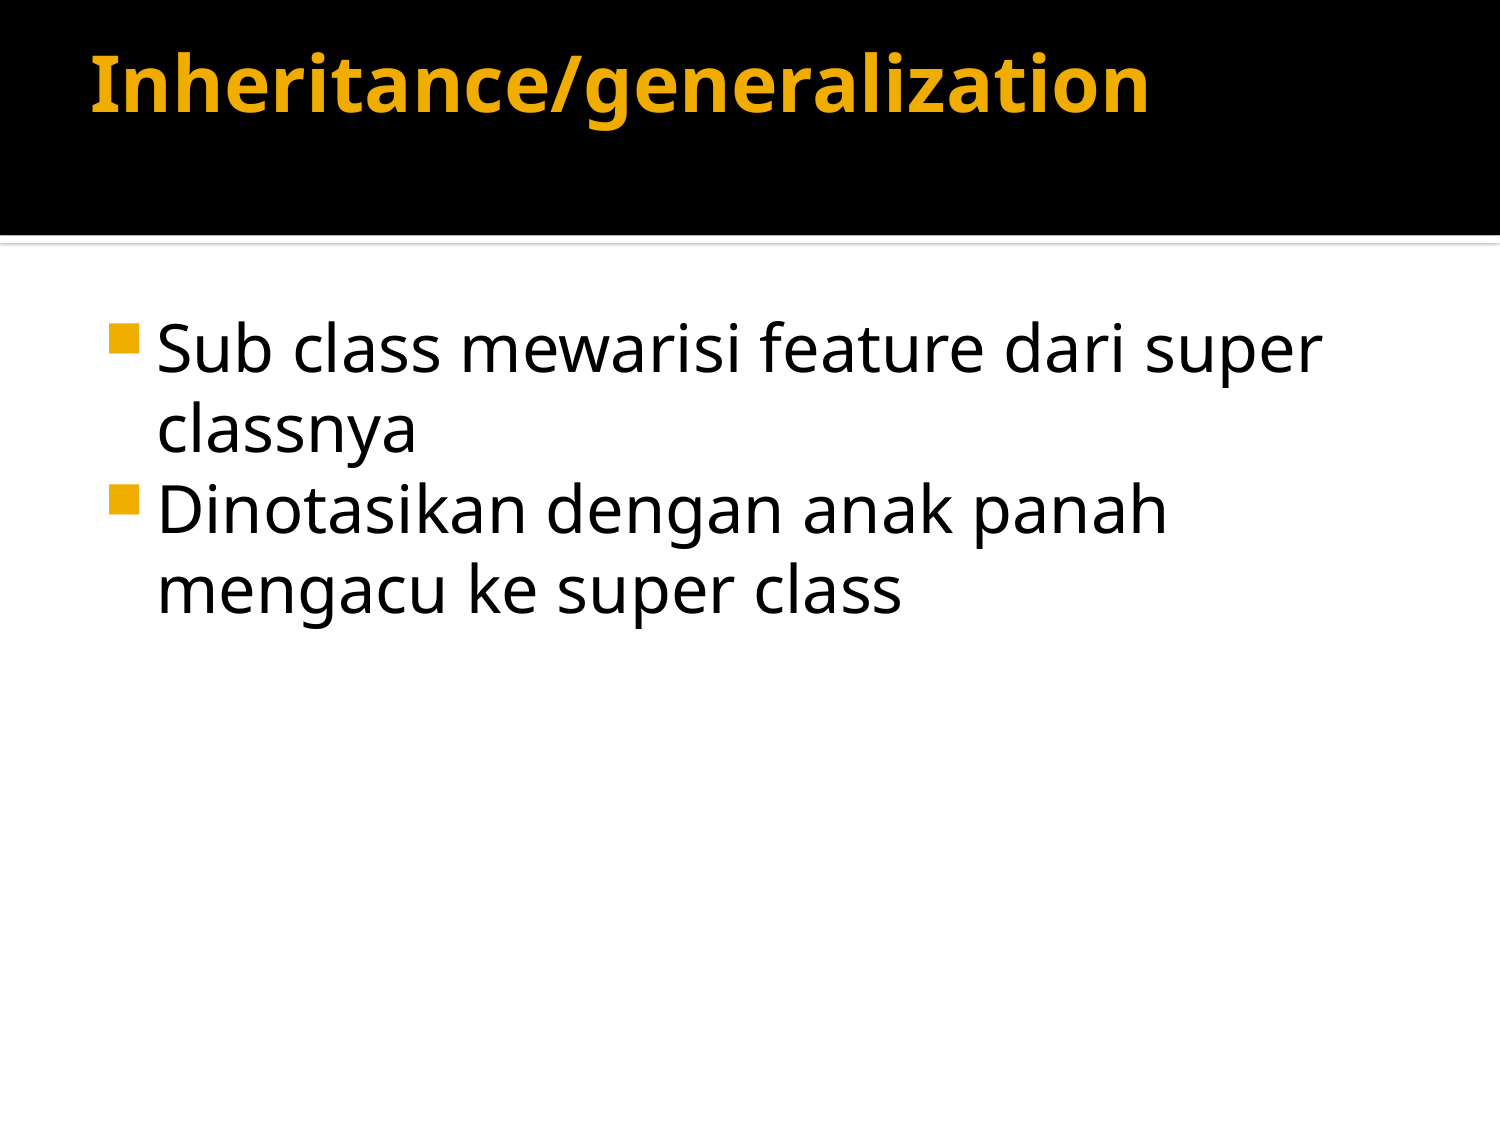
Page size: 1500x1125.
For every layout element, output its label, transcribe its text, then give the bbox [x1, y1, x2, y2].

list Sub class mewarisi feature dari super classnya Dinotasikan dengan anak panah mengacu ke super class [75, 291, 1425, 1050]
title Inheritance/generalization [75, 25, 1425, 231]
